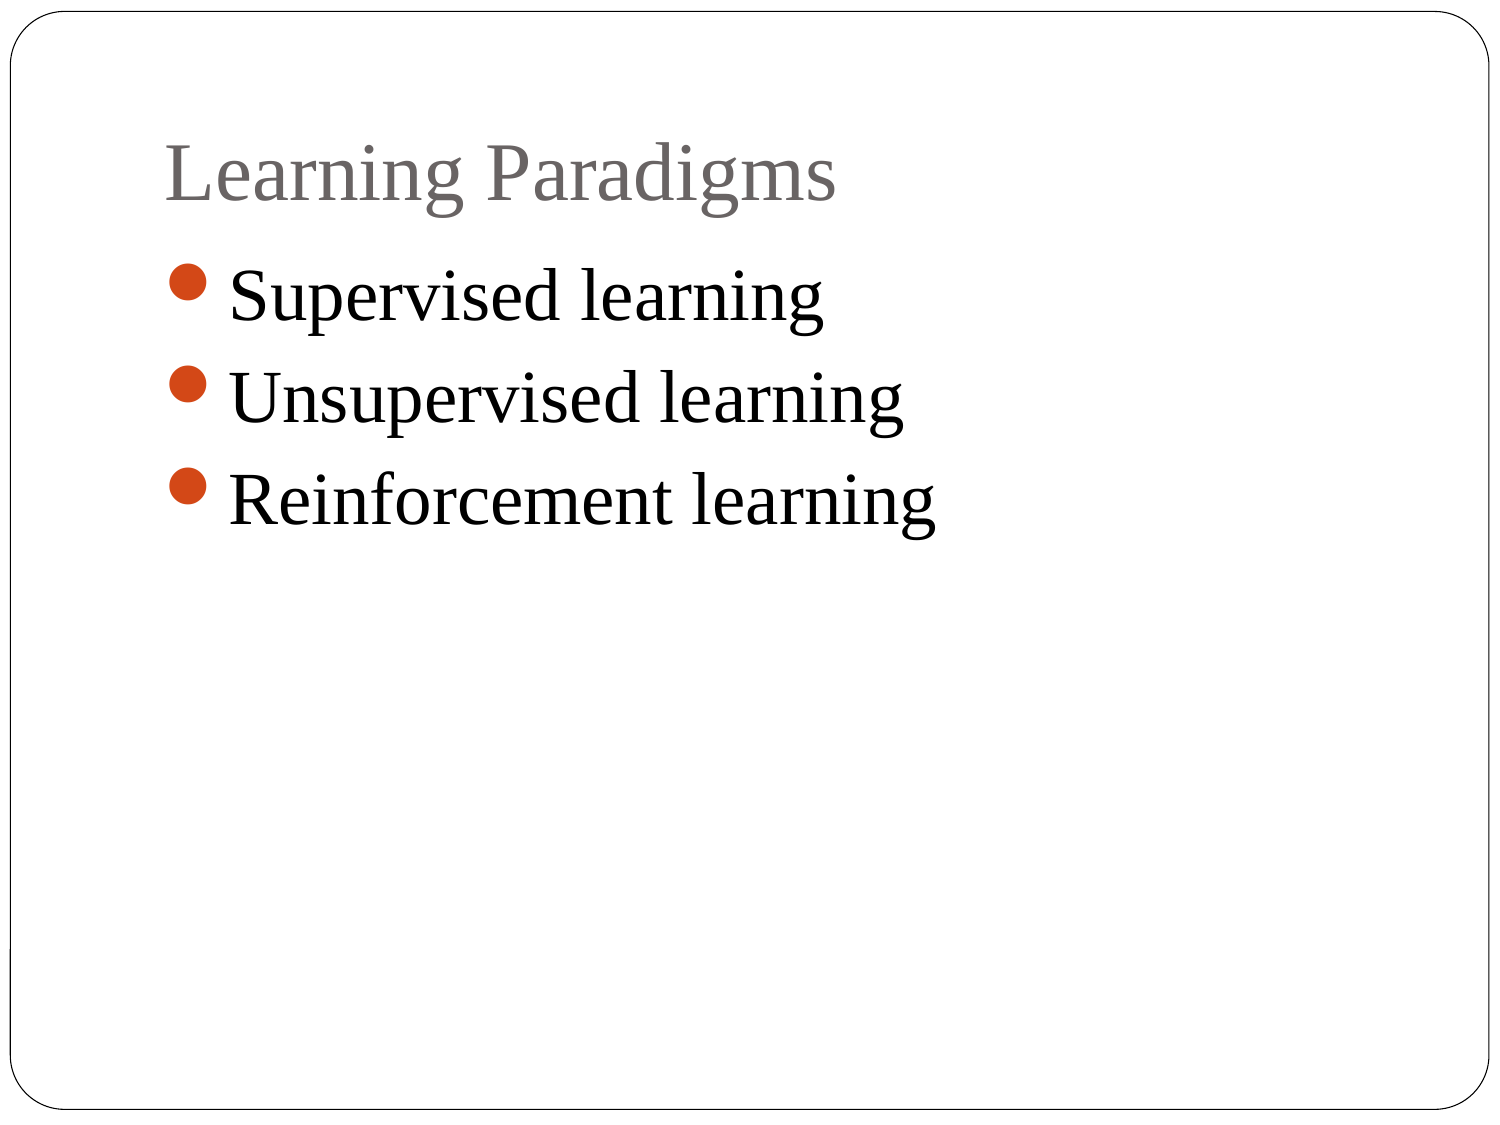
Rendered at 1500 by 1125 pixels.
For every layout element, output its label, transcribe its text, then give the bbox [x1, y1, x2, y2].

text_box Supervised learning Unsupervised learning Reinforcement learning [149, 237, 1425, 547]
text_box Learning Paradigms [149, 109, 1425, 233]
